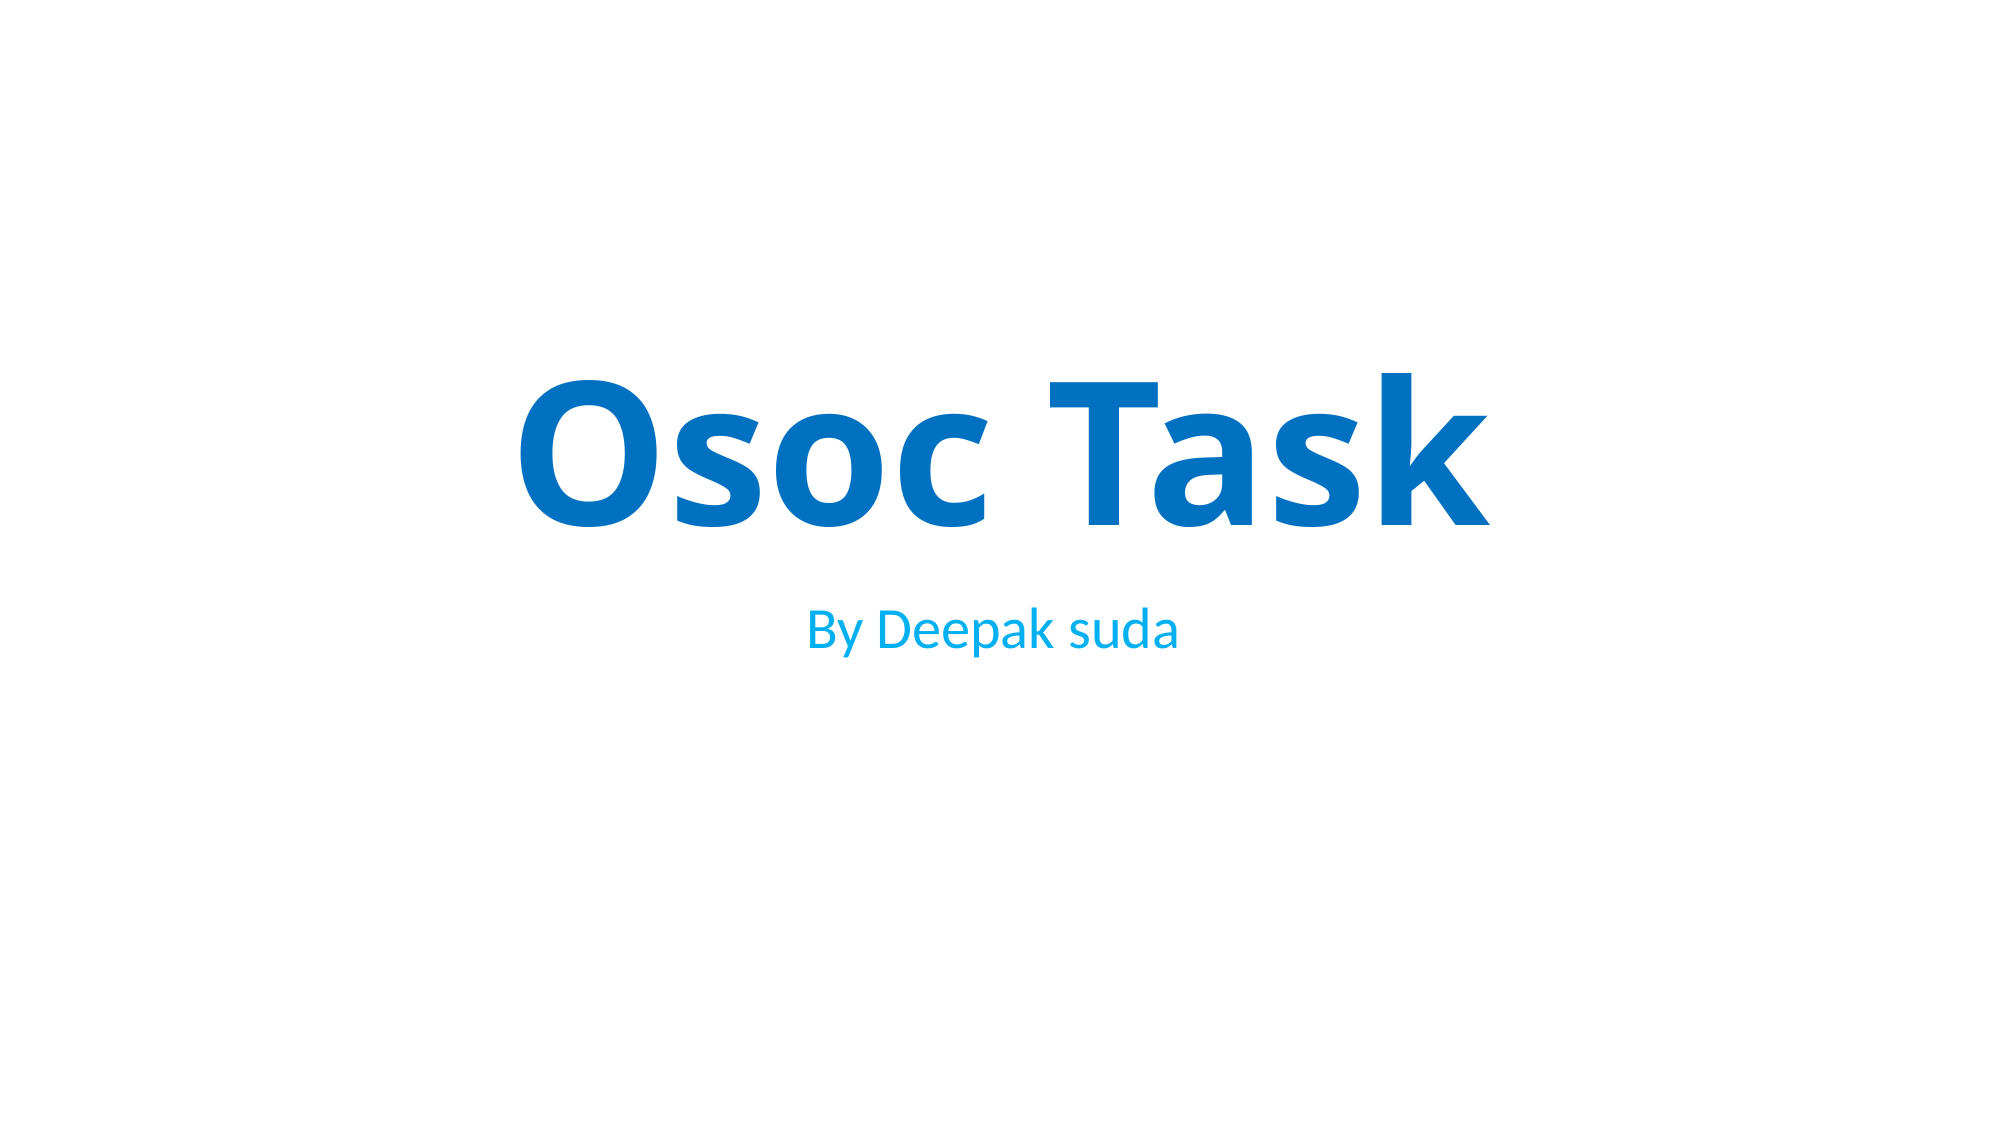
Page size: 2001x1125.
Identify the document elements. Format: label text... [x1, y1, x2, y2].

title Osoc Task [249, 184, 1750, 576]
subtitle By Deepak suda [249, 590, 1750, 863]
